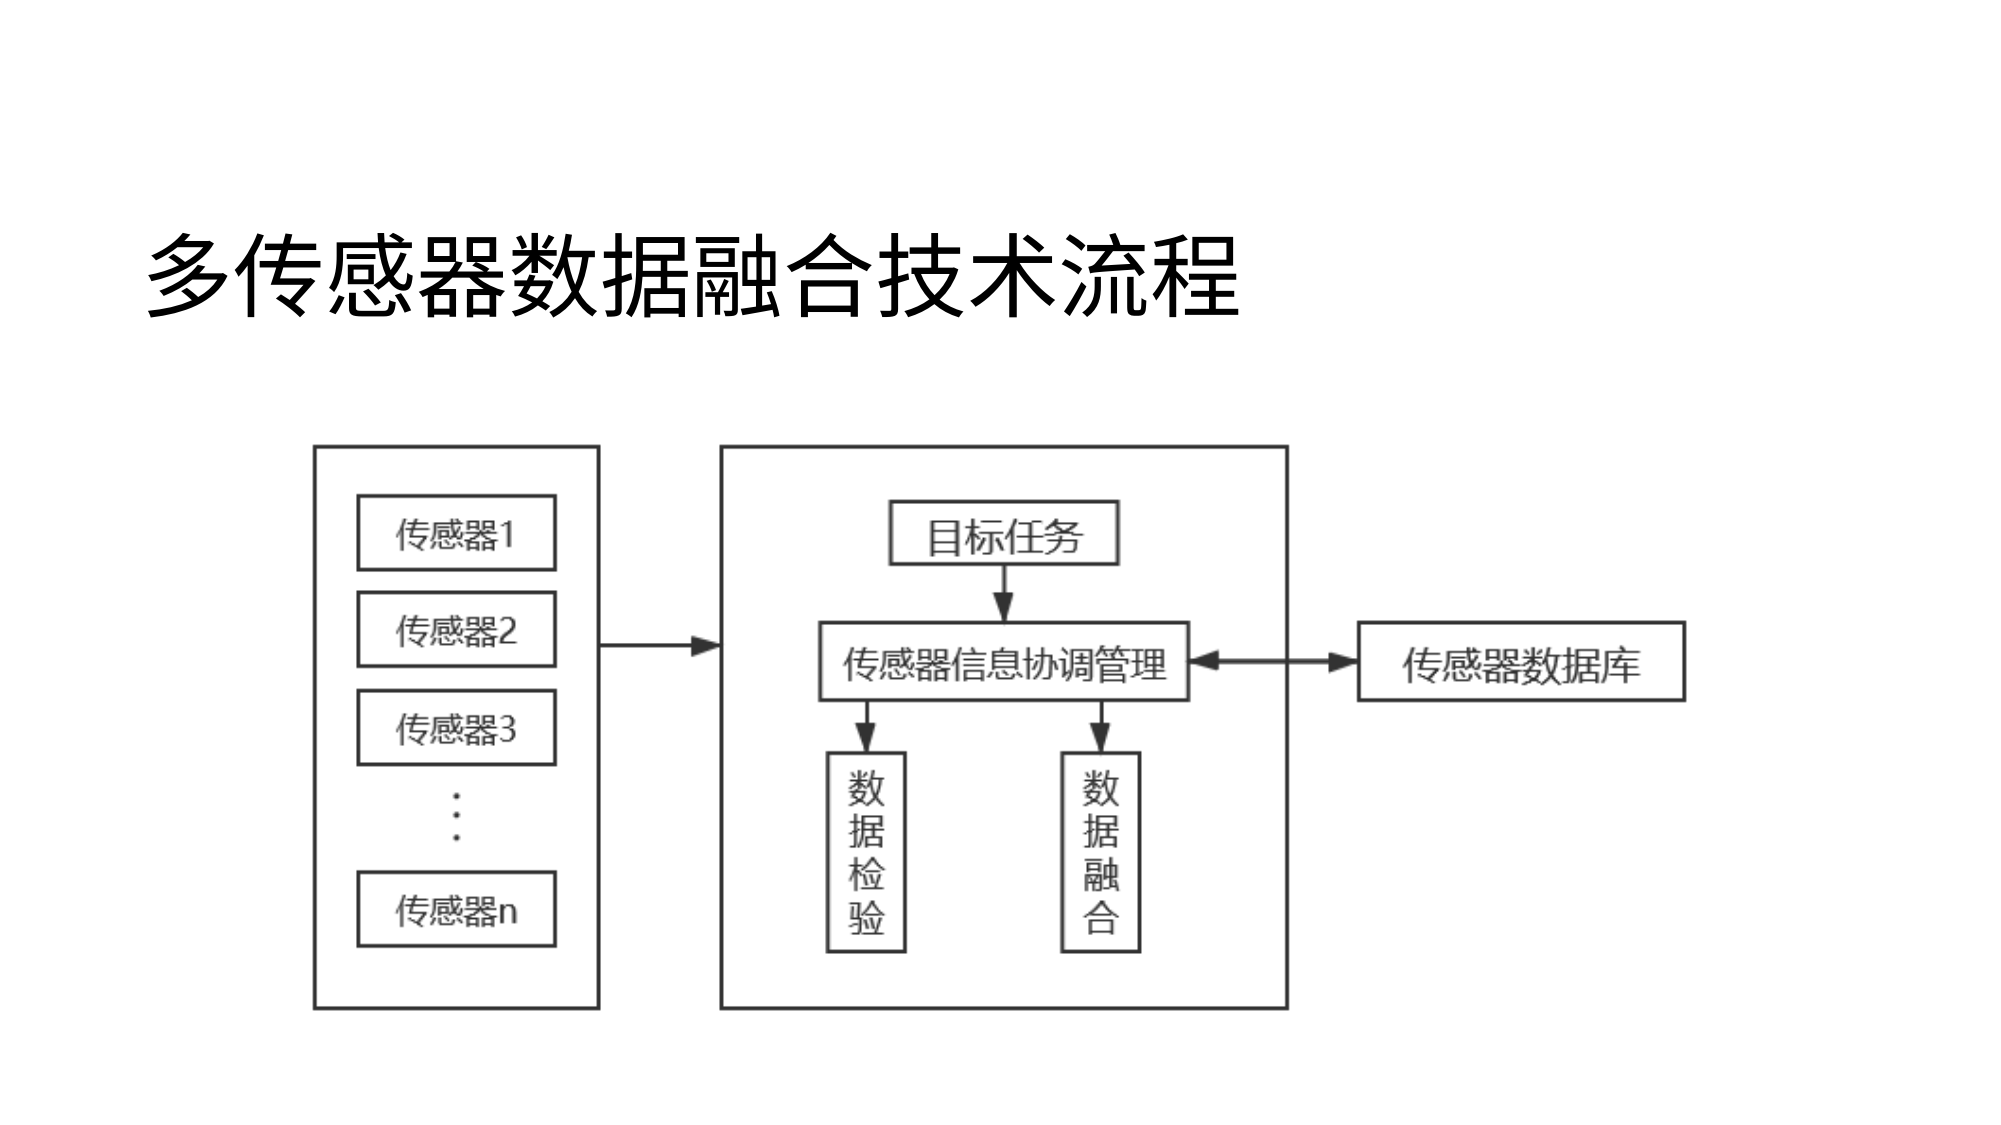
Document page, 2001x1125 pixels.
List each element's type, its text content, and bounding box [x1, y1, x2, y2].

picture [268, 400, 1732, 1056]
list [126, 400, 1852, 1096]
title 多传感器数据融合技术流程 [126, 172, 1852, 390]
